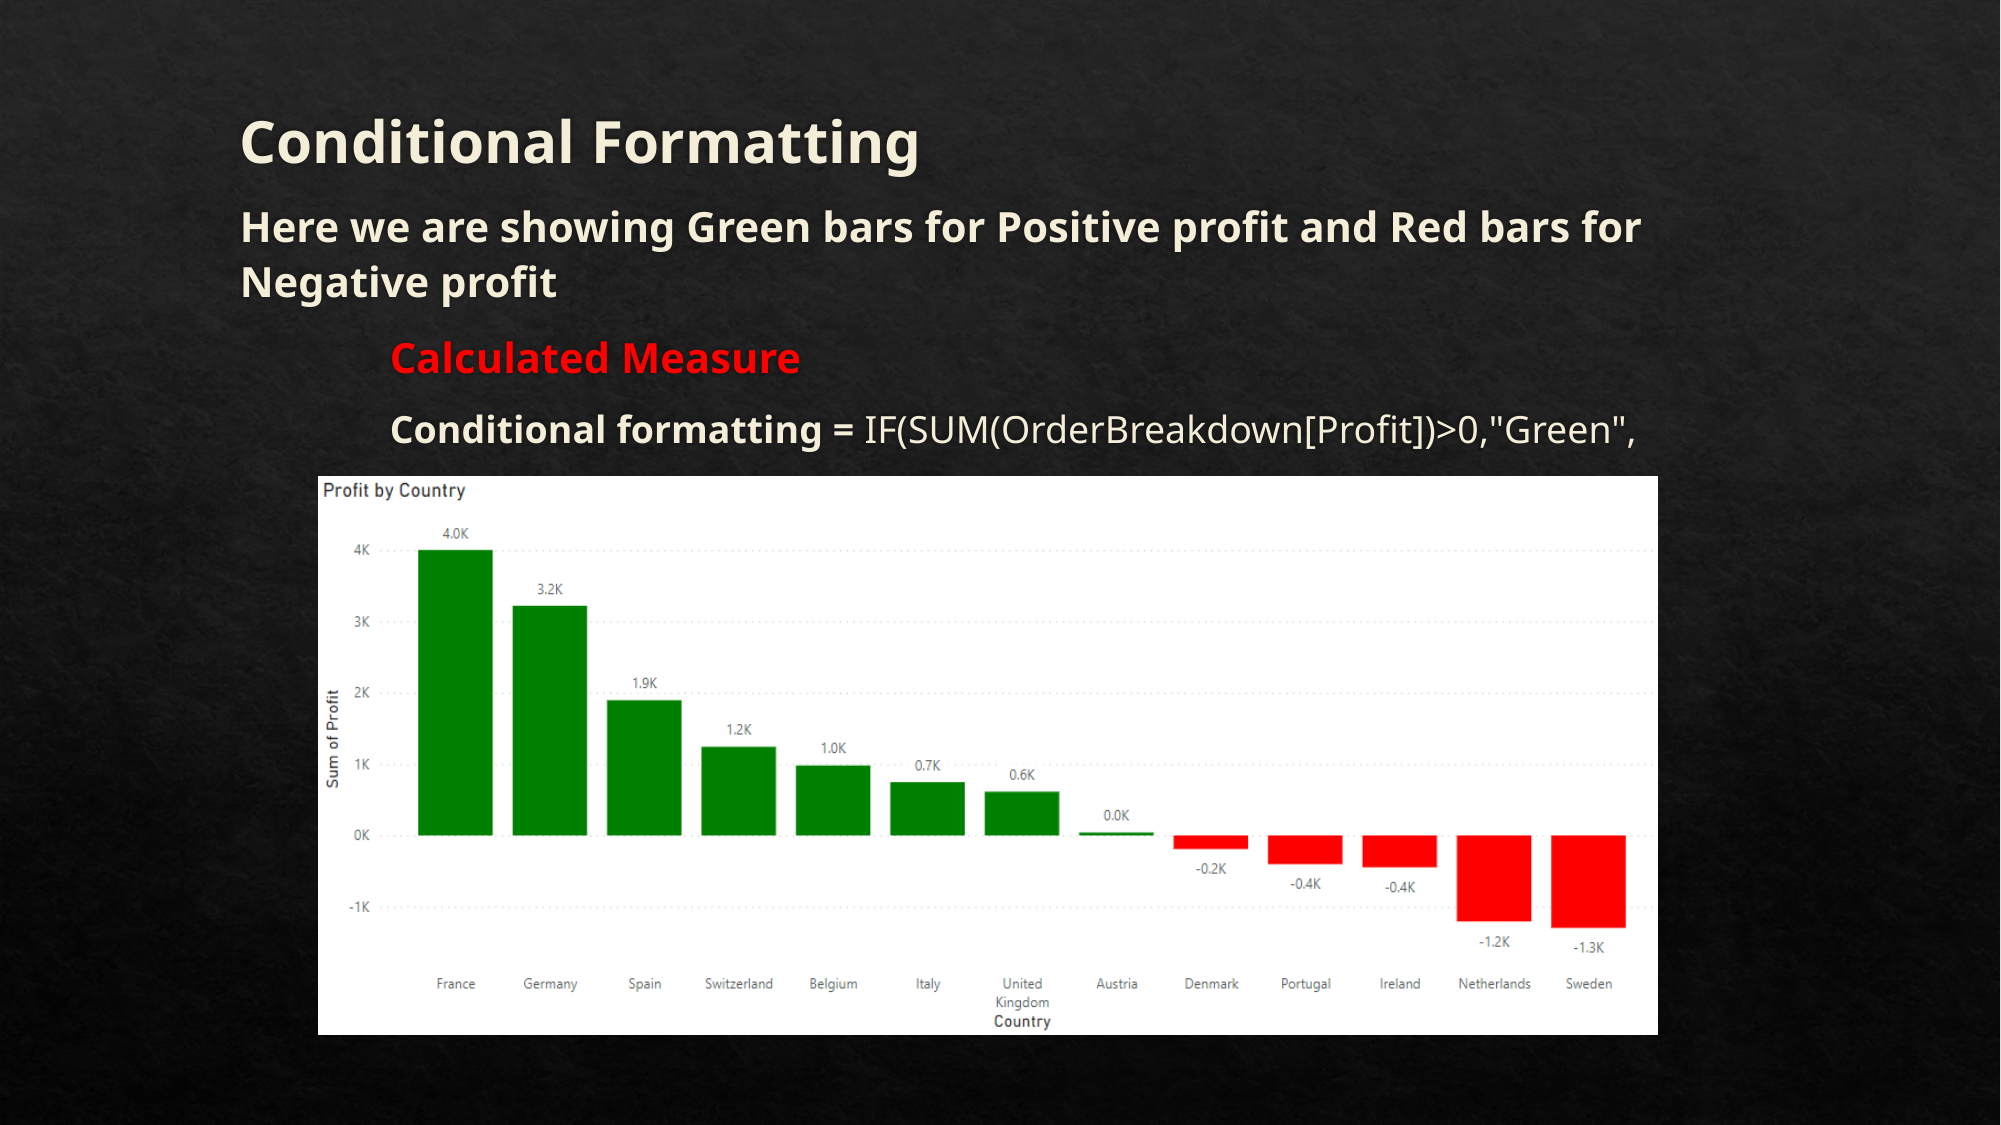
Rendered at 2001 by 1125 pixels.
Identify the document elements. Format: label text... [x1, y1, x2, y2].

subtitle Conditional Formatting Here we are showing Green bars for Positive profit and Red bars for Negative profit Calculated Measure Conditional formatting = IF(SUM(OrderBreakdown[Profit])>0,"Green", IF(SUM(OrderBreakdown[Profit])<0,"Red")) [224, 90, 1774, 1043]
picture [318, 476, 1659, 1035]
